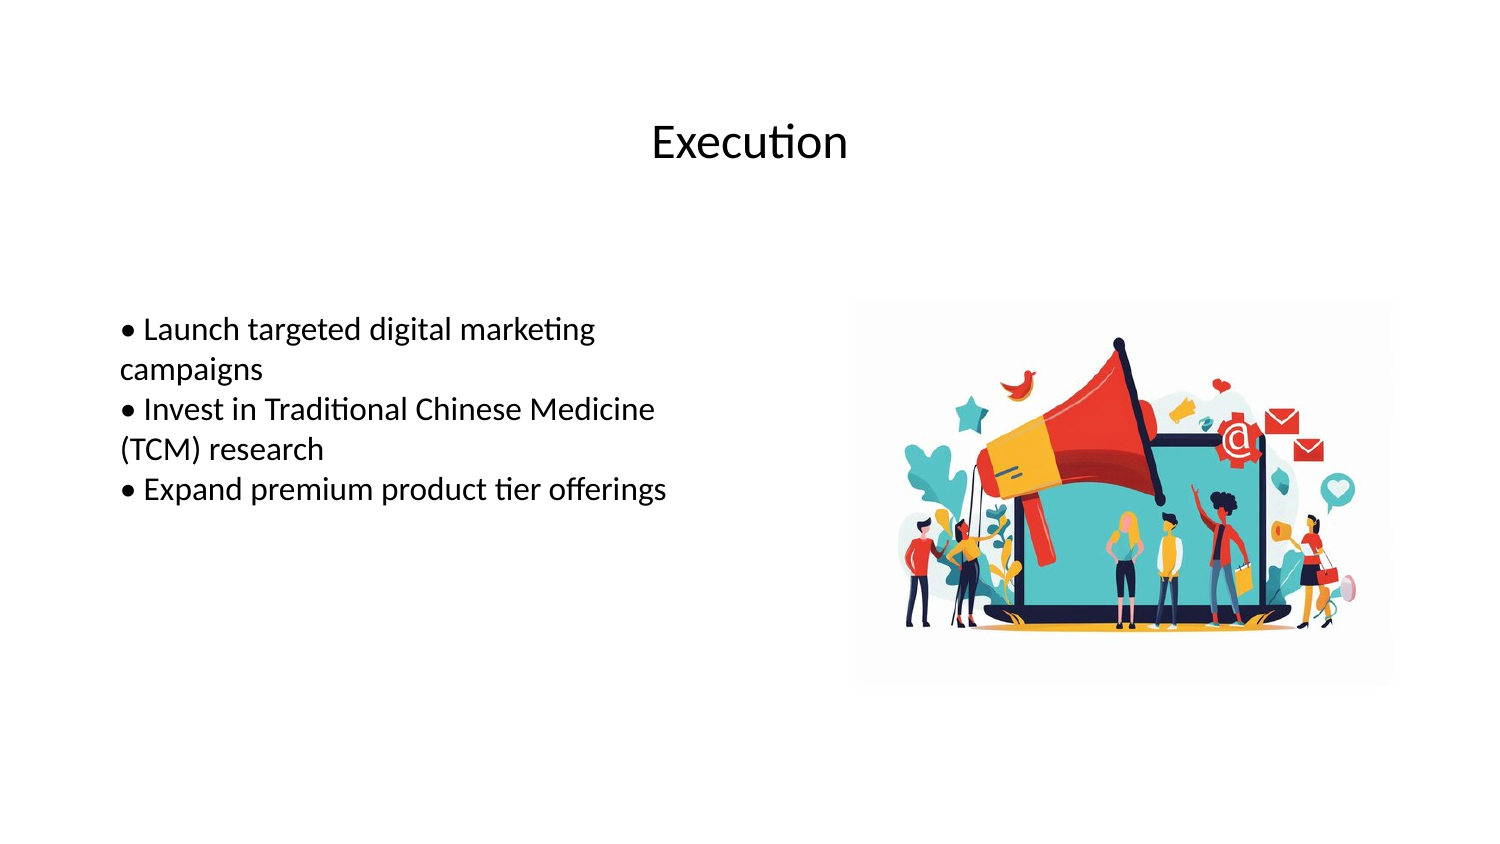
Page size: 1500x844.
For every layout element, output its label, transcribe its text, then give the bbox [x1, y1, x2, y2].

picture [854, 299, 1396, 691]
title Execution [75, 45, 1425, 233]
text_box • Launch targeted digital marketing campaigns • Invest in Traditional Chinese Medicine (TCM) research • Expand premium product tier offerings [104, 299, 720, 515]
